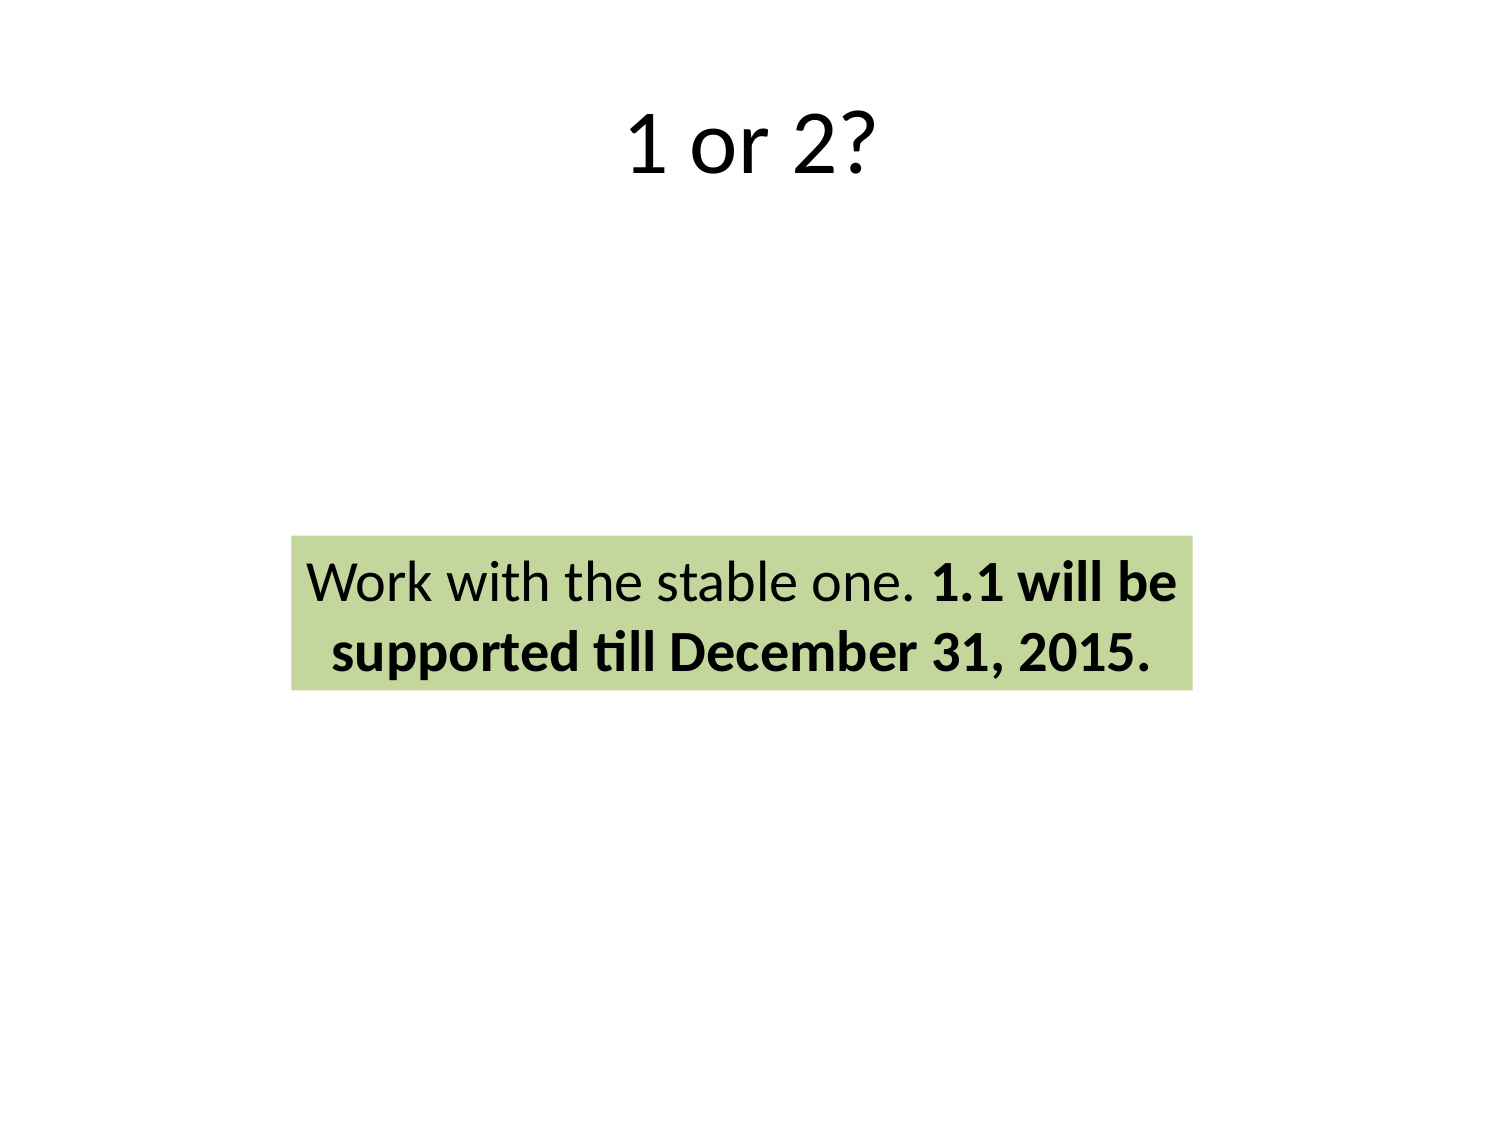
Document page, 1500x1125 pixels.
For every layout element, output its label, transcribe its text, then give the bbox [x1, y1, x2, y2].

title 1 or 2? [76, 42, 1427, 231]
text_box Work with the stable one. 1.1 will be supported till December 31, 2015. [291, 535, 1193, 691]
